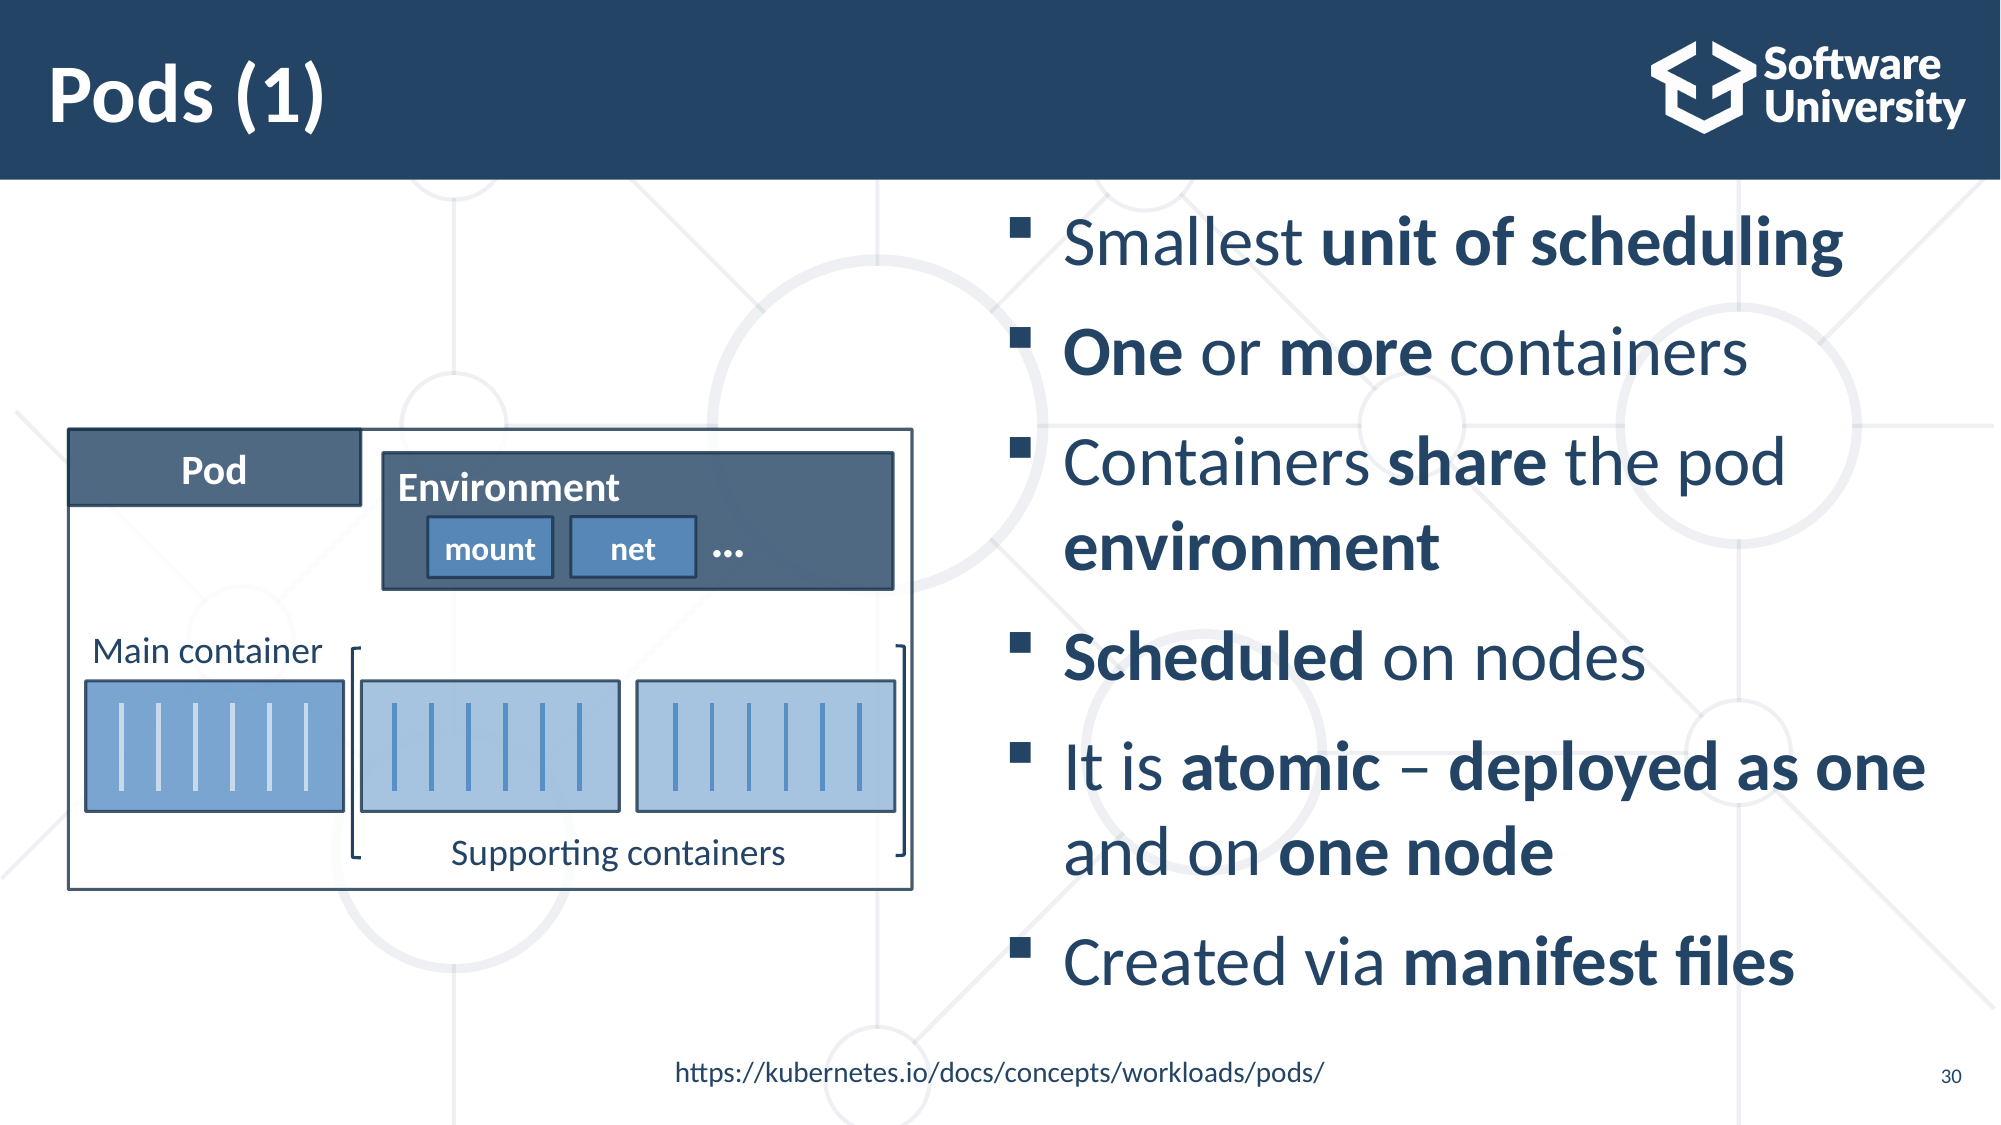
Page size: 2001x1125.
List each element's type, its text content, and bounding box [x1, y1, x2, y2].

picture [1651, 41, 1966, 134]
text_box [361, 679, 621, 813]
text_box [895, 645, 905, 857]
text_box [66, 427, 914, 892]
title Pods (1) [31, 16, 1625, 162]
text_box net [569, 515, 686, 579]
text_box … [686, 483, 770, 585]
text_box [635, 679, 895, 813]
text_box Main container [68, 604, 428, 689]
text_box [84, 689, 346, 813]
text_box Environment [381, 451, 895, 591]
text_box https://kubernetes.io/docs/concepts/workloads/pods/ [184, 1031, 1816, 1106]
list Smallest unit of scheduling One or more containers Containers share the pod environment Scheduled on nodes It is atomic – deployed as one and on one node Created via manifest files [986, 188, 1968, 1103]
text_box Supporting containers [427, 806, 866, 892]
text_box Pod [66, 427, 363, 508]
text_box [351, 647, 361, 859]
text_box mount [426, 515, 555, 579]
